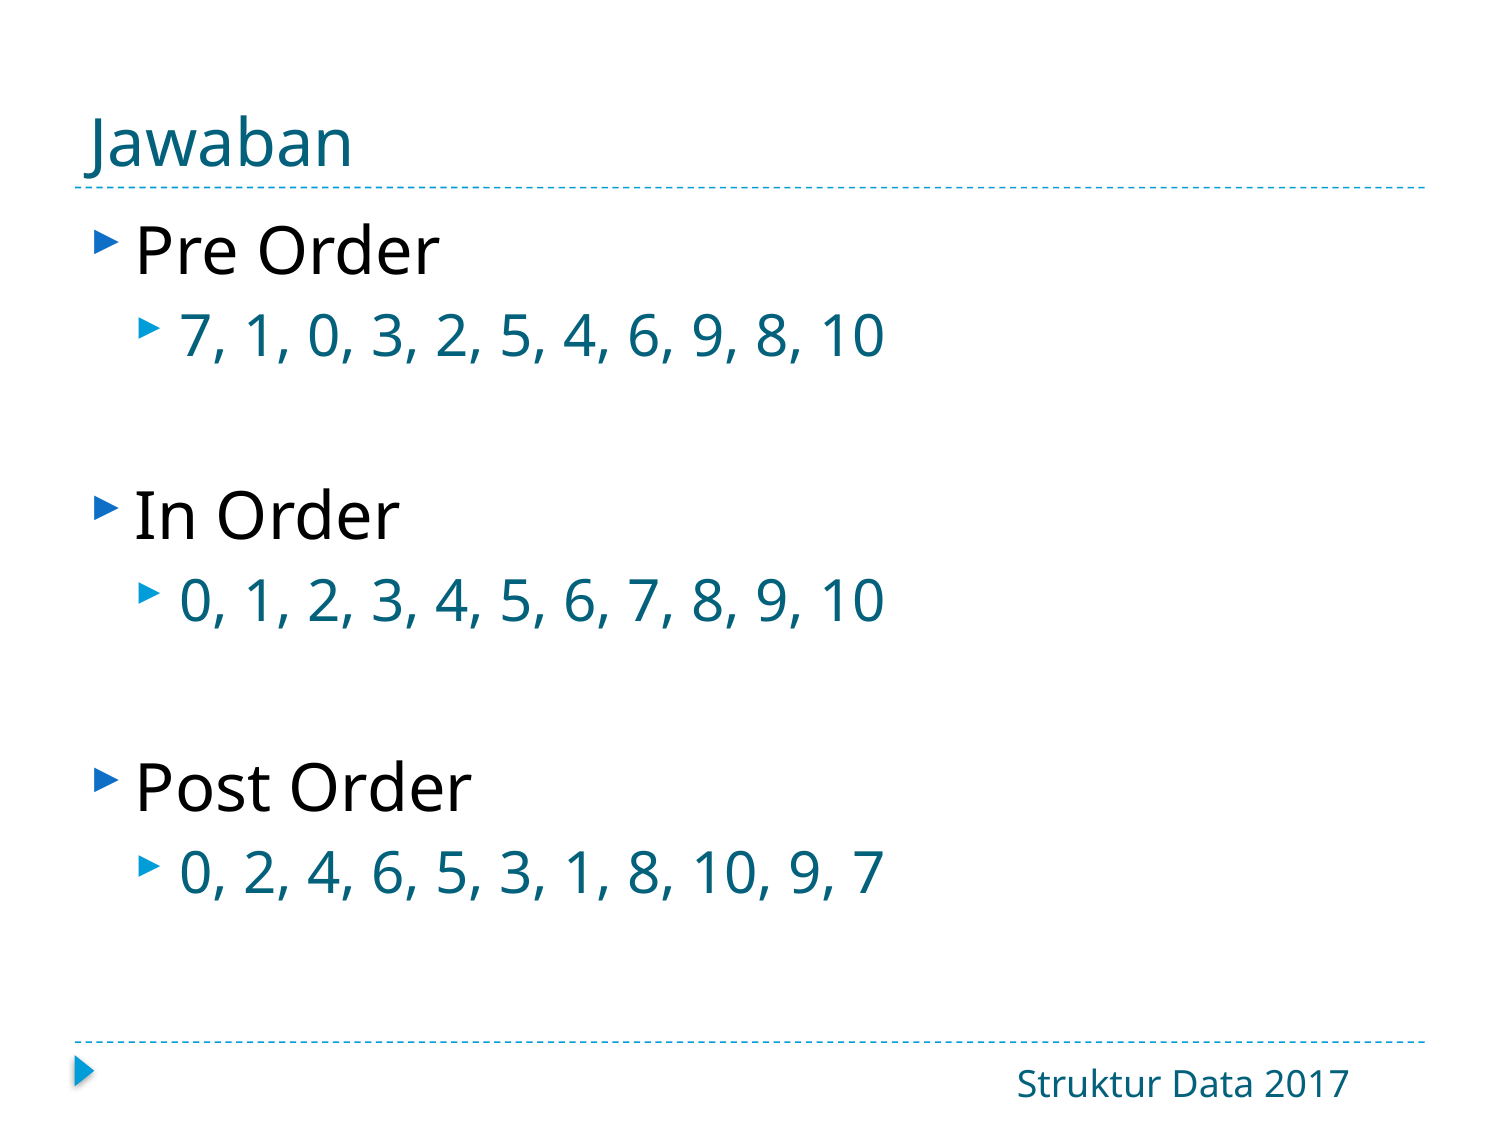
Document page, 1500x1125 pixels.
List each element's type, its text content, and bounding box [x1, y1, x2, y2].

list Pre Order 7, 1, 0, 3, 2, 5, 4, 6, 9, 8, 10 In Order 0, 1, 2, 3, 4, 5, 6, 7, 8, 9, 10 Post Order 0, 2, 4, 6, 5, 3, 1, 8, 10, 9, 7 [75, 200, 1425, 1010]
title Jawaban [75, 24, 1425, 188]
